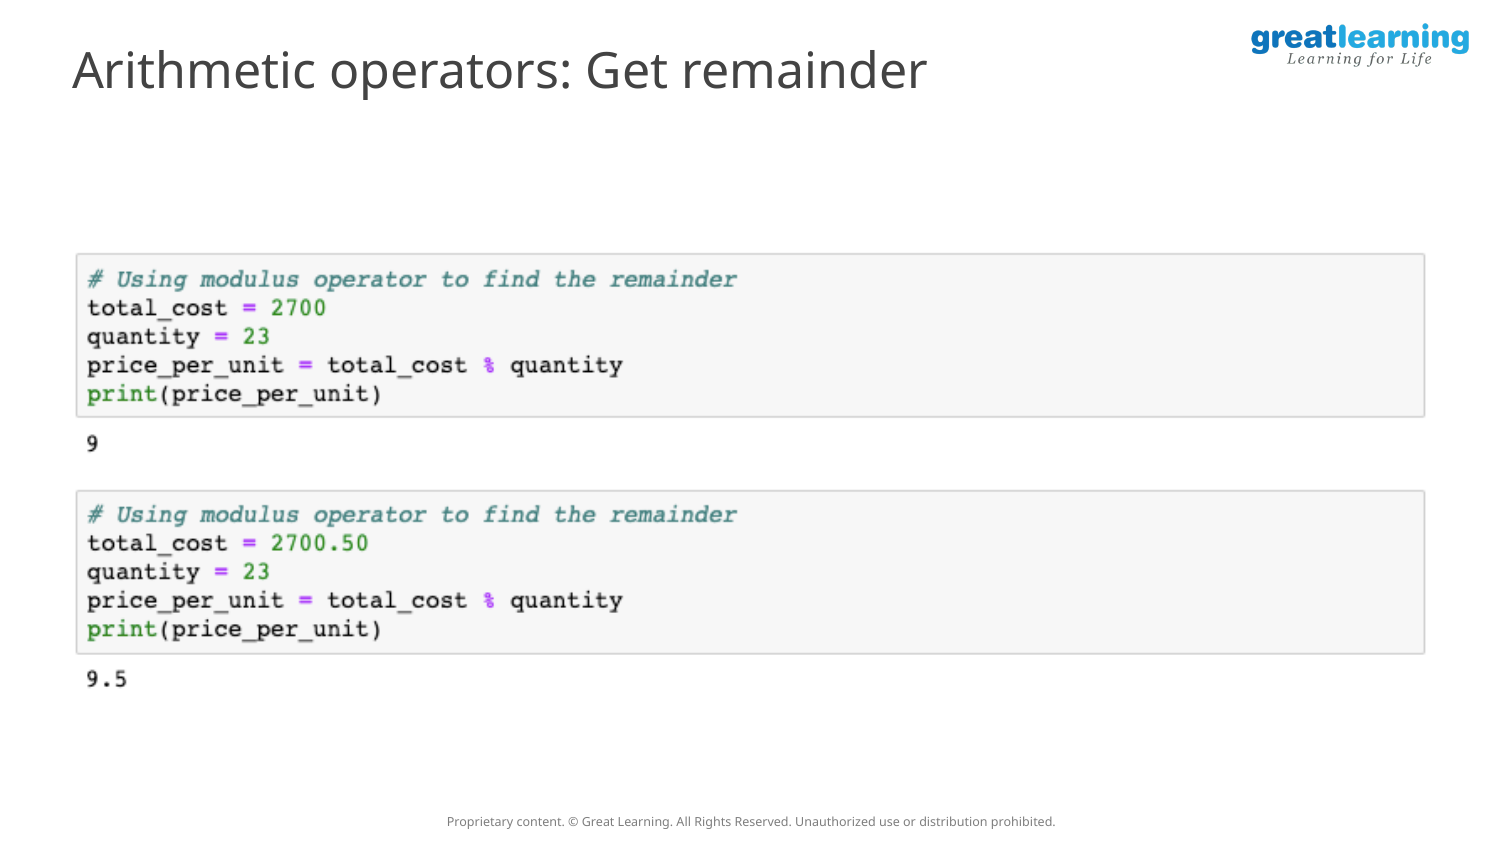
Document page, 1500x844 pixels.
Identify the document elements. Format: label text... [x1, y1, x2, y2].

picture [1322, 23, 1469, 67]
picture [66, 240, 1434, 697]
text_box Arithmetic operators: Get remainder [56, 23, 1322, 110]
